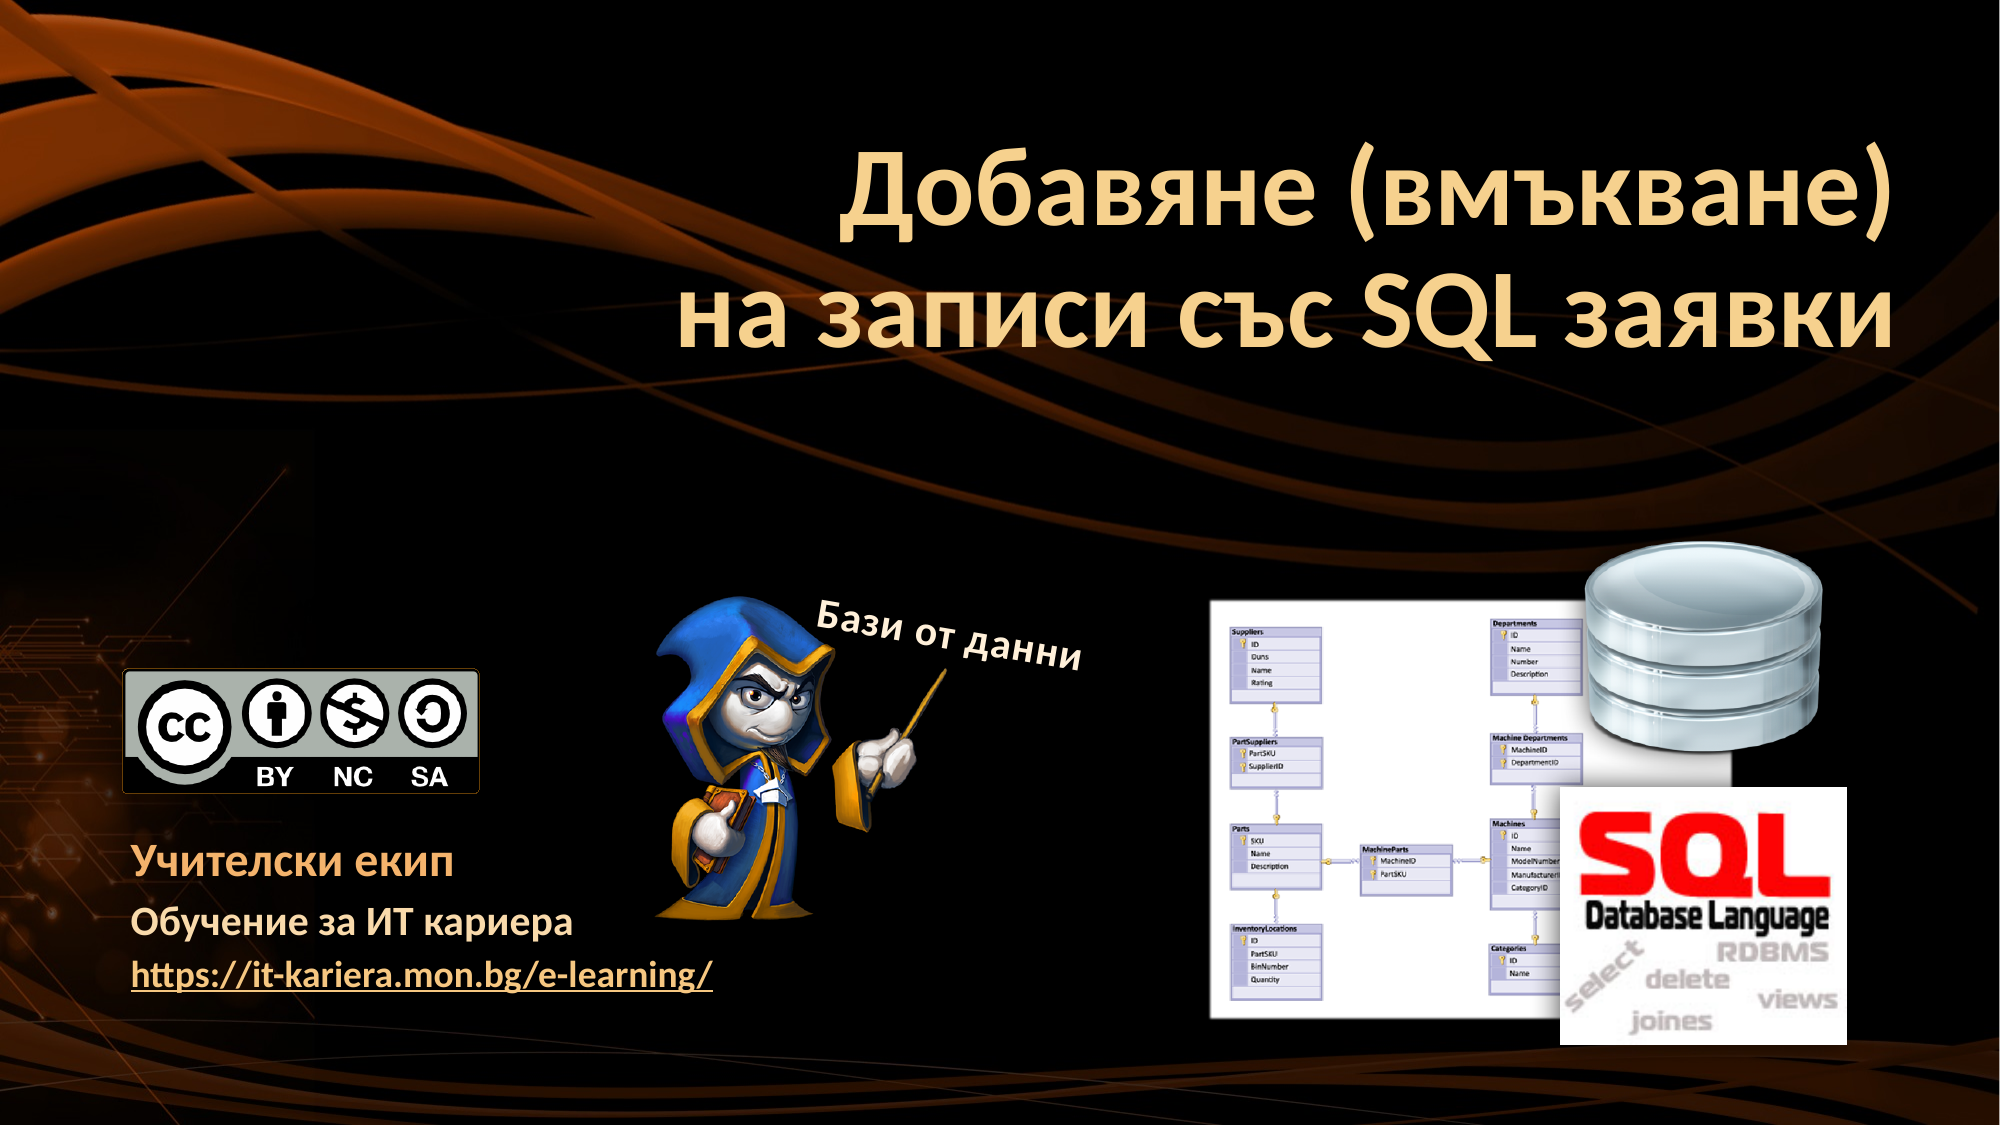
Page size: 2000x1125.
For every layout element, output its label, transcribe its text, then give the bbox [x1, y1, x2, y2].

text_box Добавяне (вмъкване) на записи със SQL заявки [87, 104, 1898, 396]
picture [0, 0, 2000, 1125]
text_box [122, 594, 1101, 1009]
text_box [574, 314, 1898, 534]
